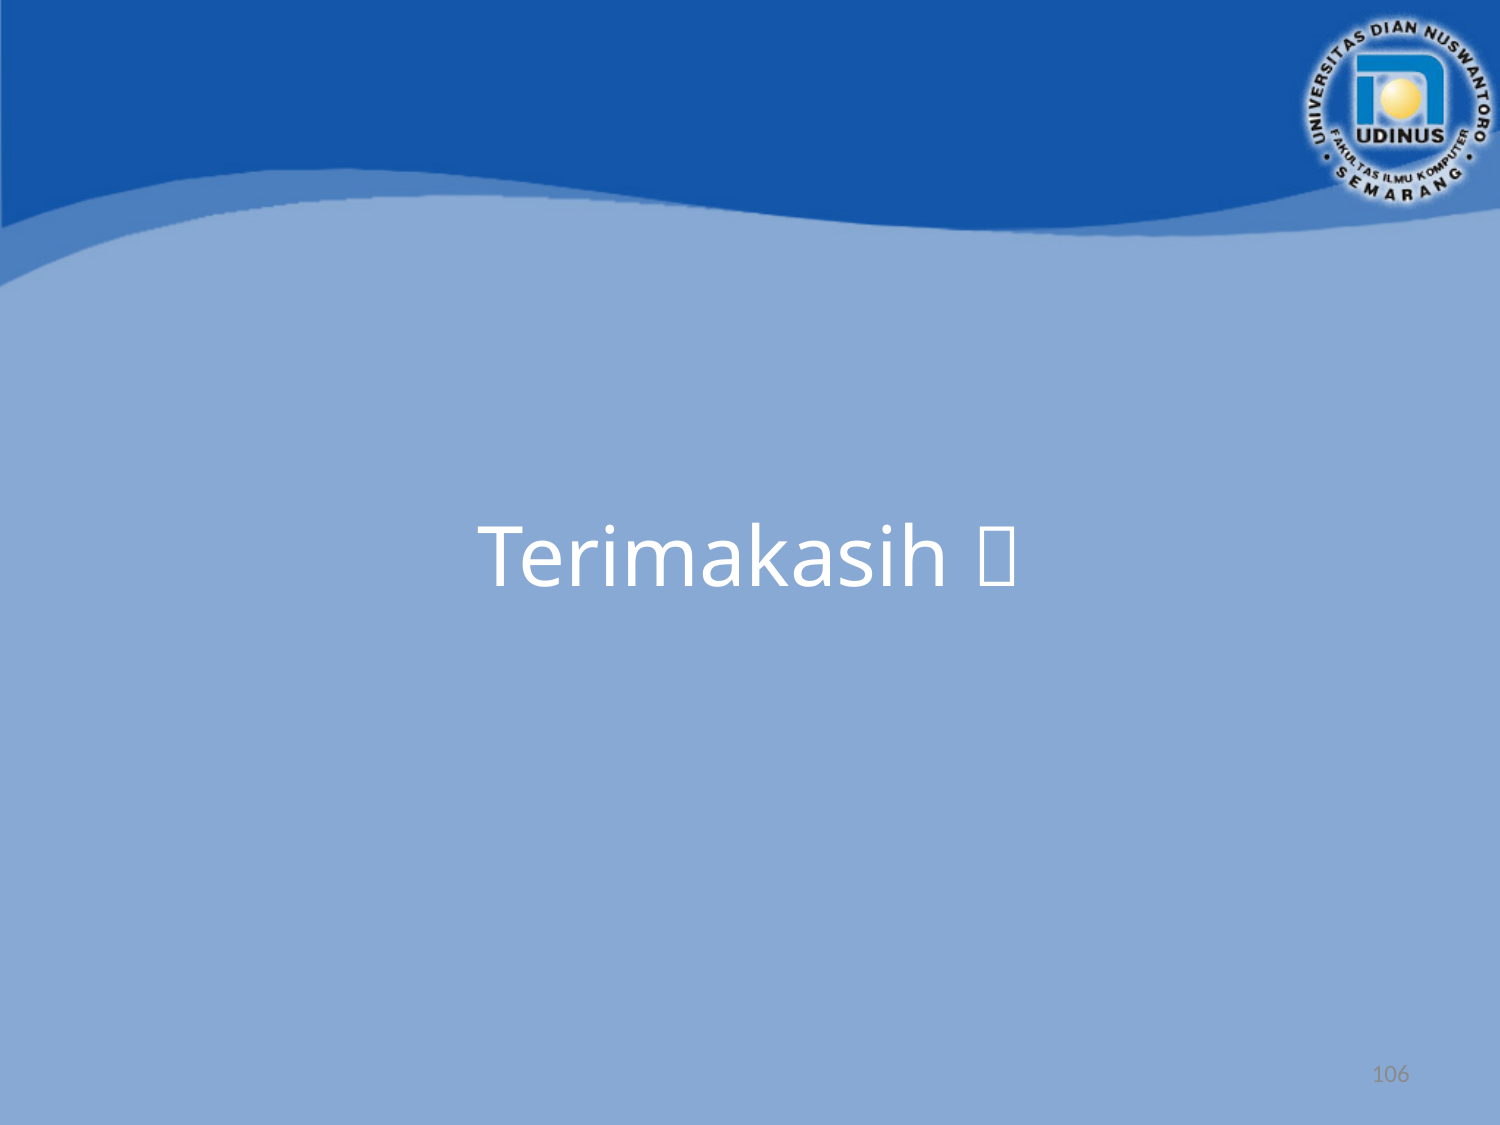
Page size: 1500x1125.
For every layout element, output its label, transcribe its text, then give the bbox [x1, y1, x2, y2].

slide_number 106 [1074, 1042, 1425, 1103]
list Terimakasih  [75, 262, 1425, 1005]
picture [0, 0, 1500, 1125]
